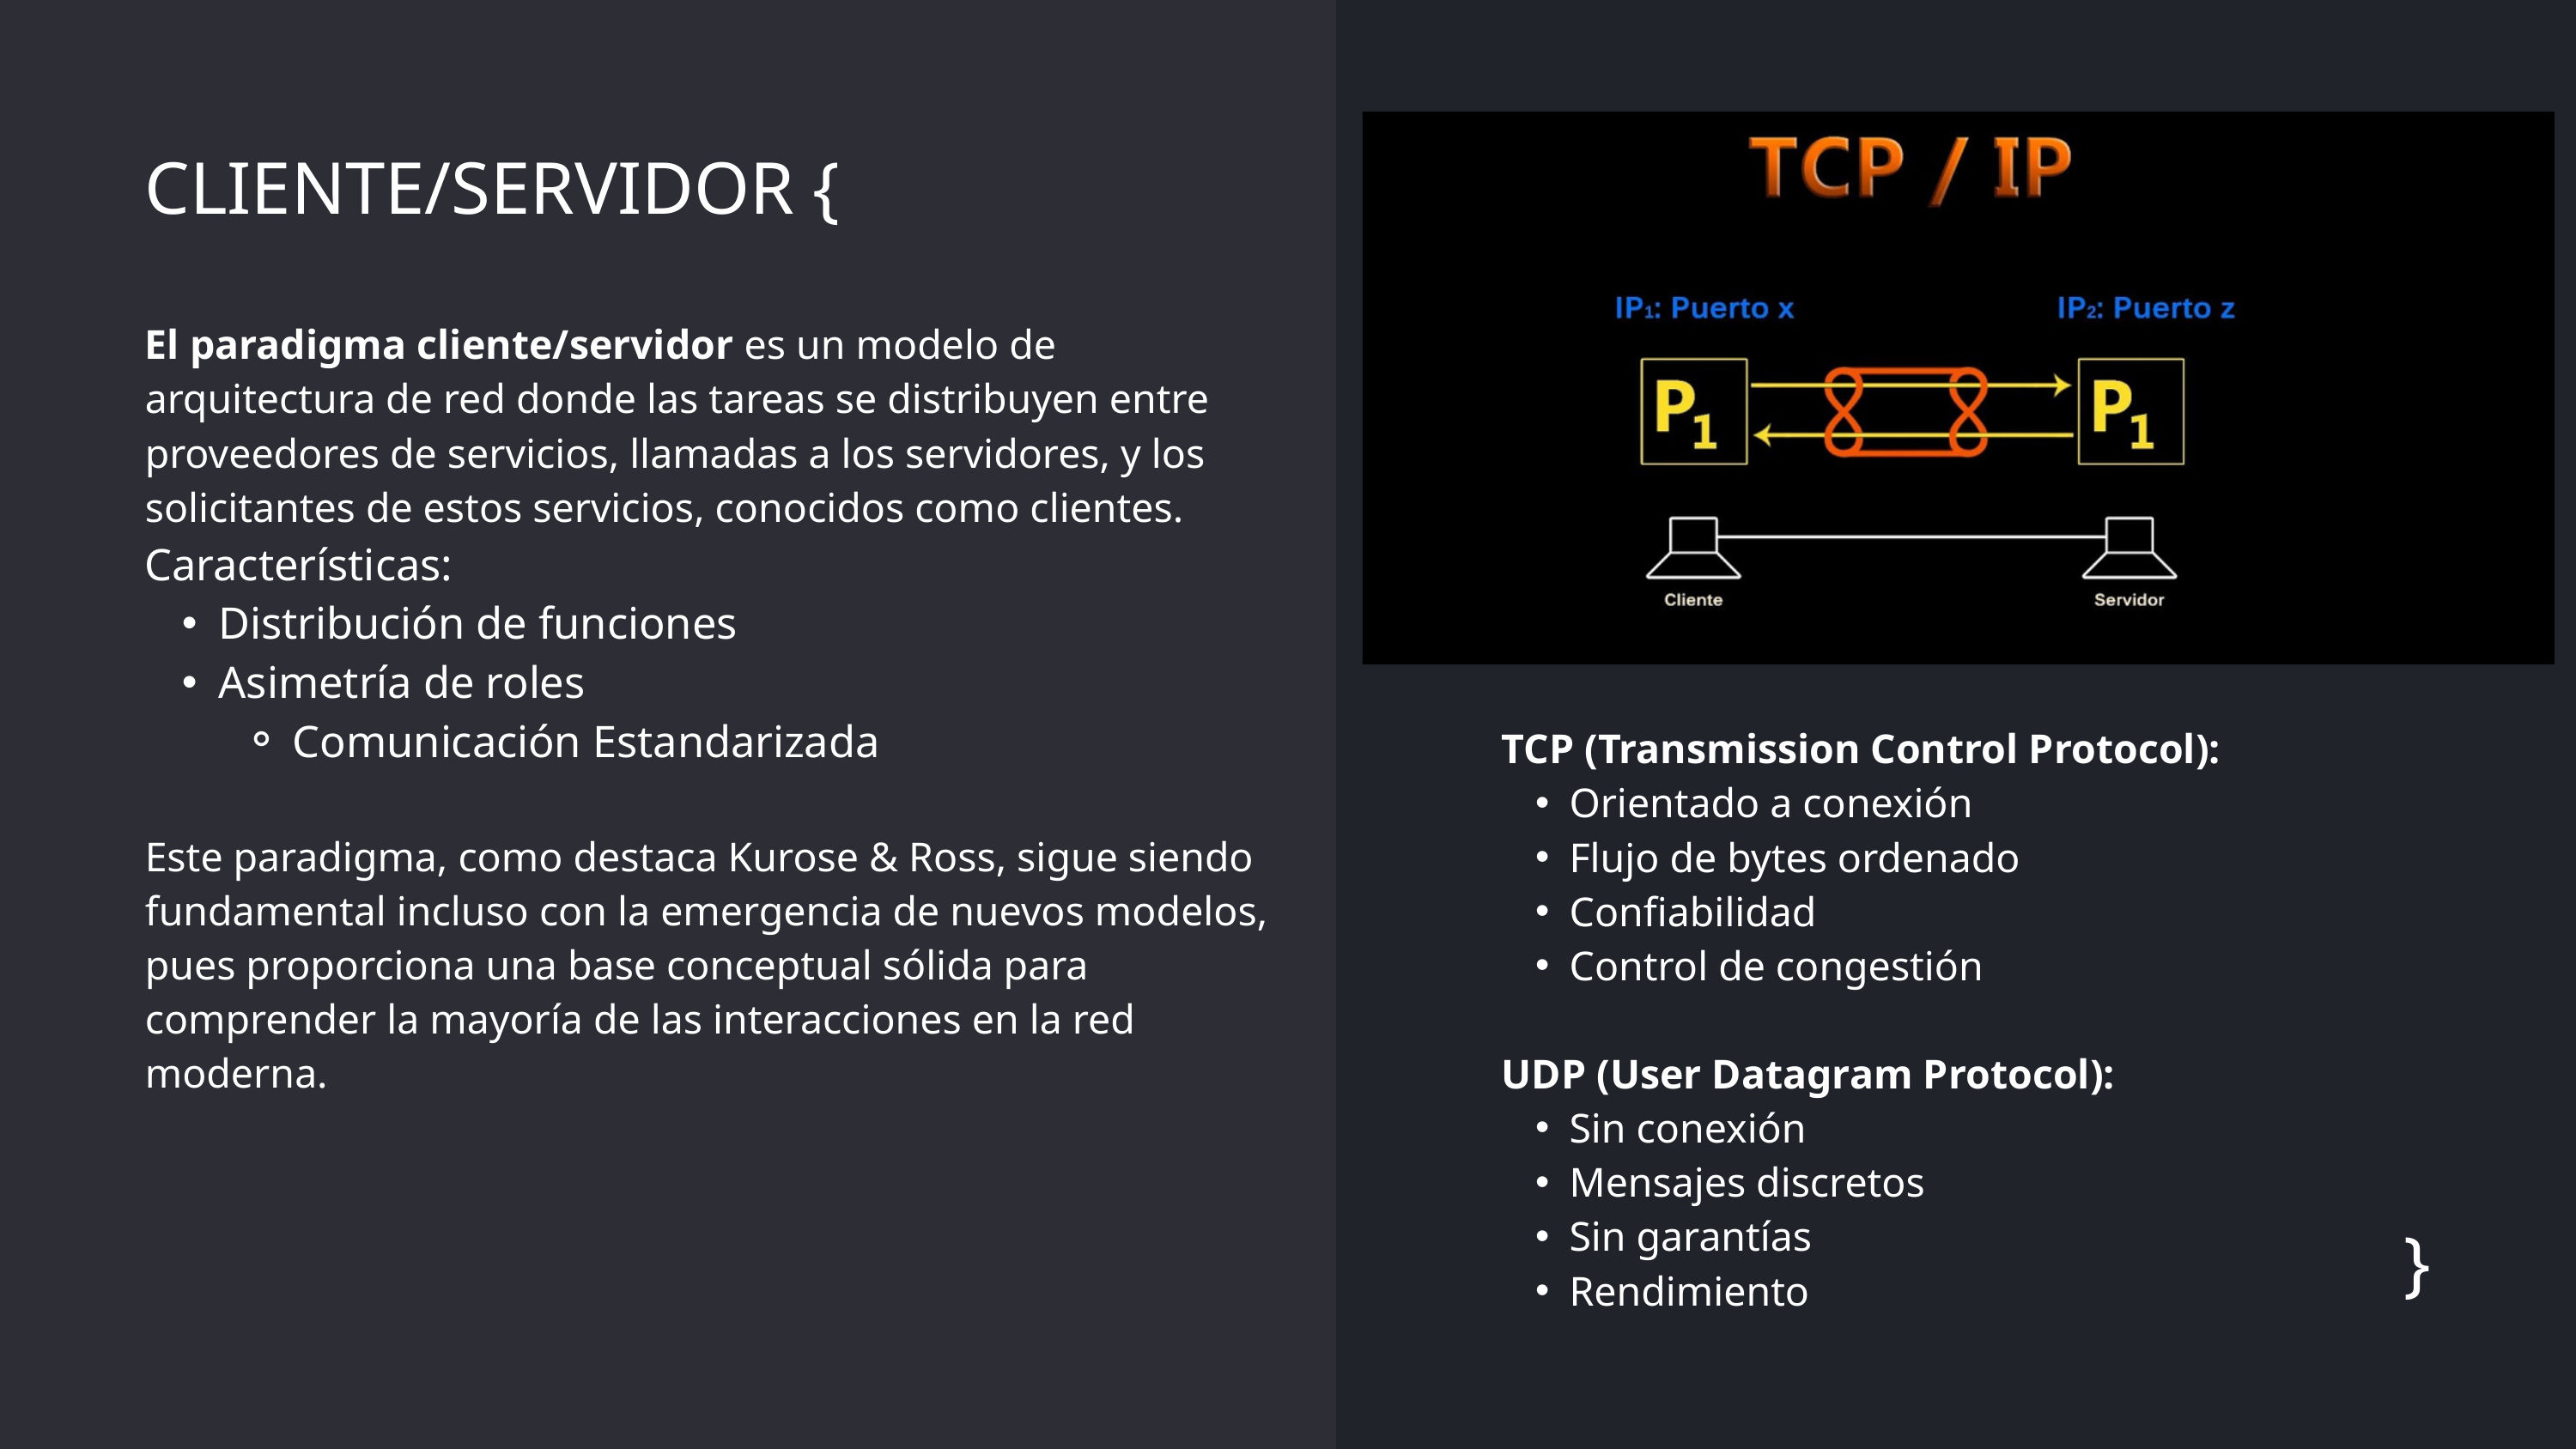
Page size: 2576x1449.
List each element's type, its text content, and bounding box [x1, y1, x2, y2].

text_box TCP (Transmission Control Protocol): Orientado a conexión Flujo de bytes ordenado Confiabilidad Control de congestión UDP (User Datagram Protocol): Sin conexión Mensajes discretos Sin garantías Rendimiento [1501, 717, 2415, 1314]
text_box } [2415, 1222, 2432, 1304]
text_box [0, 0, 1337, 1449]
text_box [1362, 112, 2555, 664]
